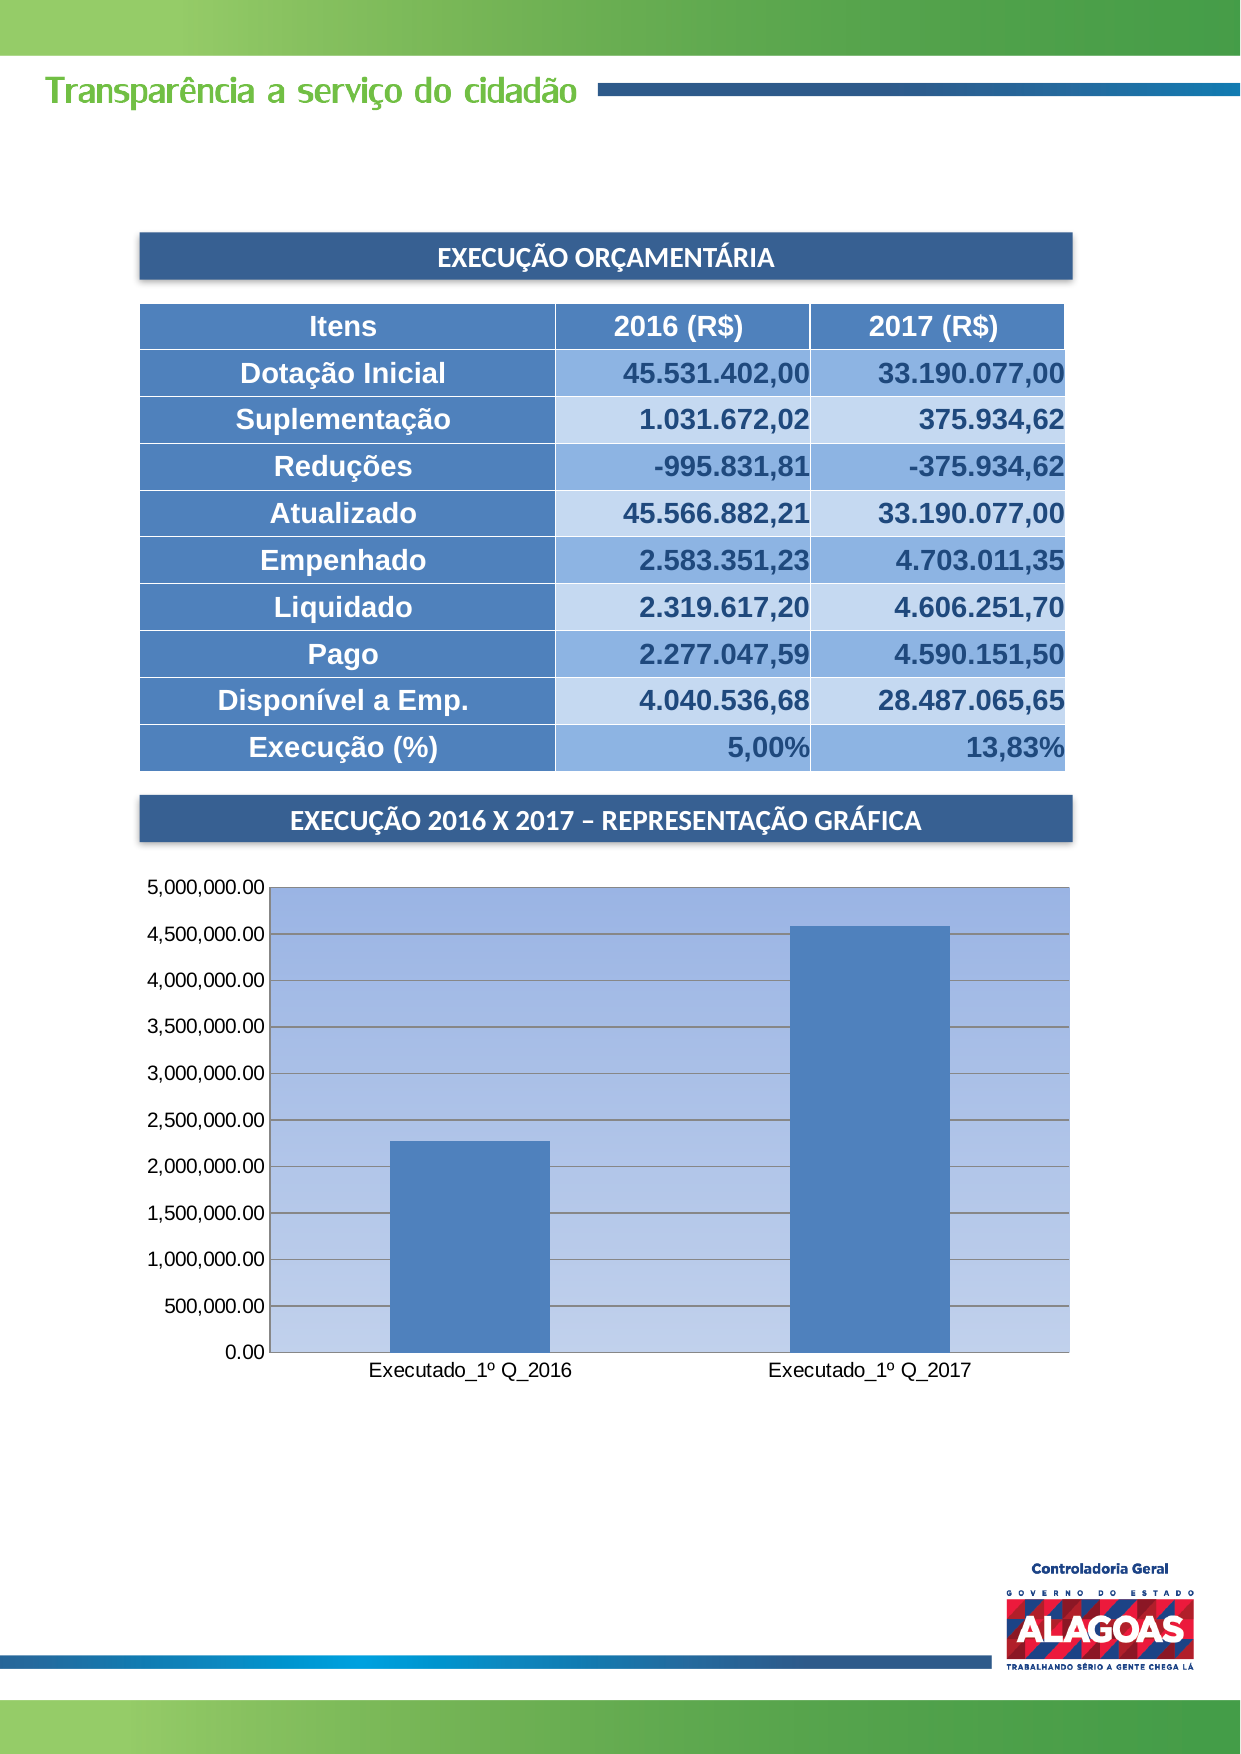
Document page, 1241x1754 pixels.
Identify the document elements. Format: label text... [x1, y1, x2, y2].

table_cell Disponível a Emp. [140, 678, 555, 724]
table_cell 45.566.882,21 [556, 491, 810, 536]
table_cell 2.319.617,20 [556, 584, 810, 630]
table_cell 5,00% [556, 725, 810, 771]
table_cell 375.934,62 [811, 397, 1065, 443]
table_cell 4.606.251,70 [811, 584, 1065, 630]
table_cell Liquidado [140, 584, 555, 630]
table_cell Empenhado [140, 537, 555, 583]
table_header 2016 (R$) [556, 304, 809, 349]
table_header Itens [140, 304, 555, 349]
table_cell Suplementação [140, 397, 555, 443]
table_cell 4.040.536,68 [556, 678, 810, 724]
picture [0, 0, 1241, 1754]
chart [127, 864, 1089, 1393]
table_cell 33.190.077,00 [811, 491, 1065, 536]
table_cell 33.190.077,00 [811, 350, 1065, 396]
text_box EXECUÇÃO 2016 X 2017 – REPRESENTAÇÃO GRÁFICA [137, 793, 1075, 844]
table_cell 13,83% [811, 725, 1065, 771]
text_box EXECUÇÃO ORÇAMENTÁRIA [137, 230, 1075, 282]
table_cell Pago [140, 631, 555, 677]
table_cell Dotação Inicial [140, 350, 555, 396]
table_cell 4.703.011,35 [811, 537, 1065, 583]
table_cell 45.531.402,00 [556, 350, 810, 396]
table_cell Reduções [140, 444, 555, 490]
table_cell 4.590.151,50 [811, 631, 1065, 677]
table_cell Atualizado [140, 491, 555, 536]
table_header 2017 (R$) [811, 304, 1064, 349]
table_cell -375.934,62 [811, 444, 1065, 490]
table_cell 2.583.351,23 [556, 537, 810, 583]
table_cell 1.031.672,02 [556, 397, 810, 443]
table_cell -995.831,81 [556, 444, 810, 490]
table_cell 28.487.065,65 [811, 678, 1065, 724]
table_cell 2.277.047,59 [556, 631, 810, 677]
table_cell Execução (%) [140, 725, 555, 771]
